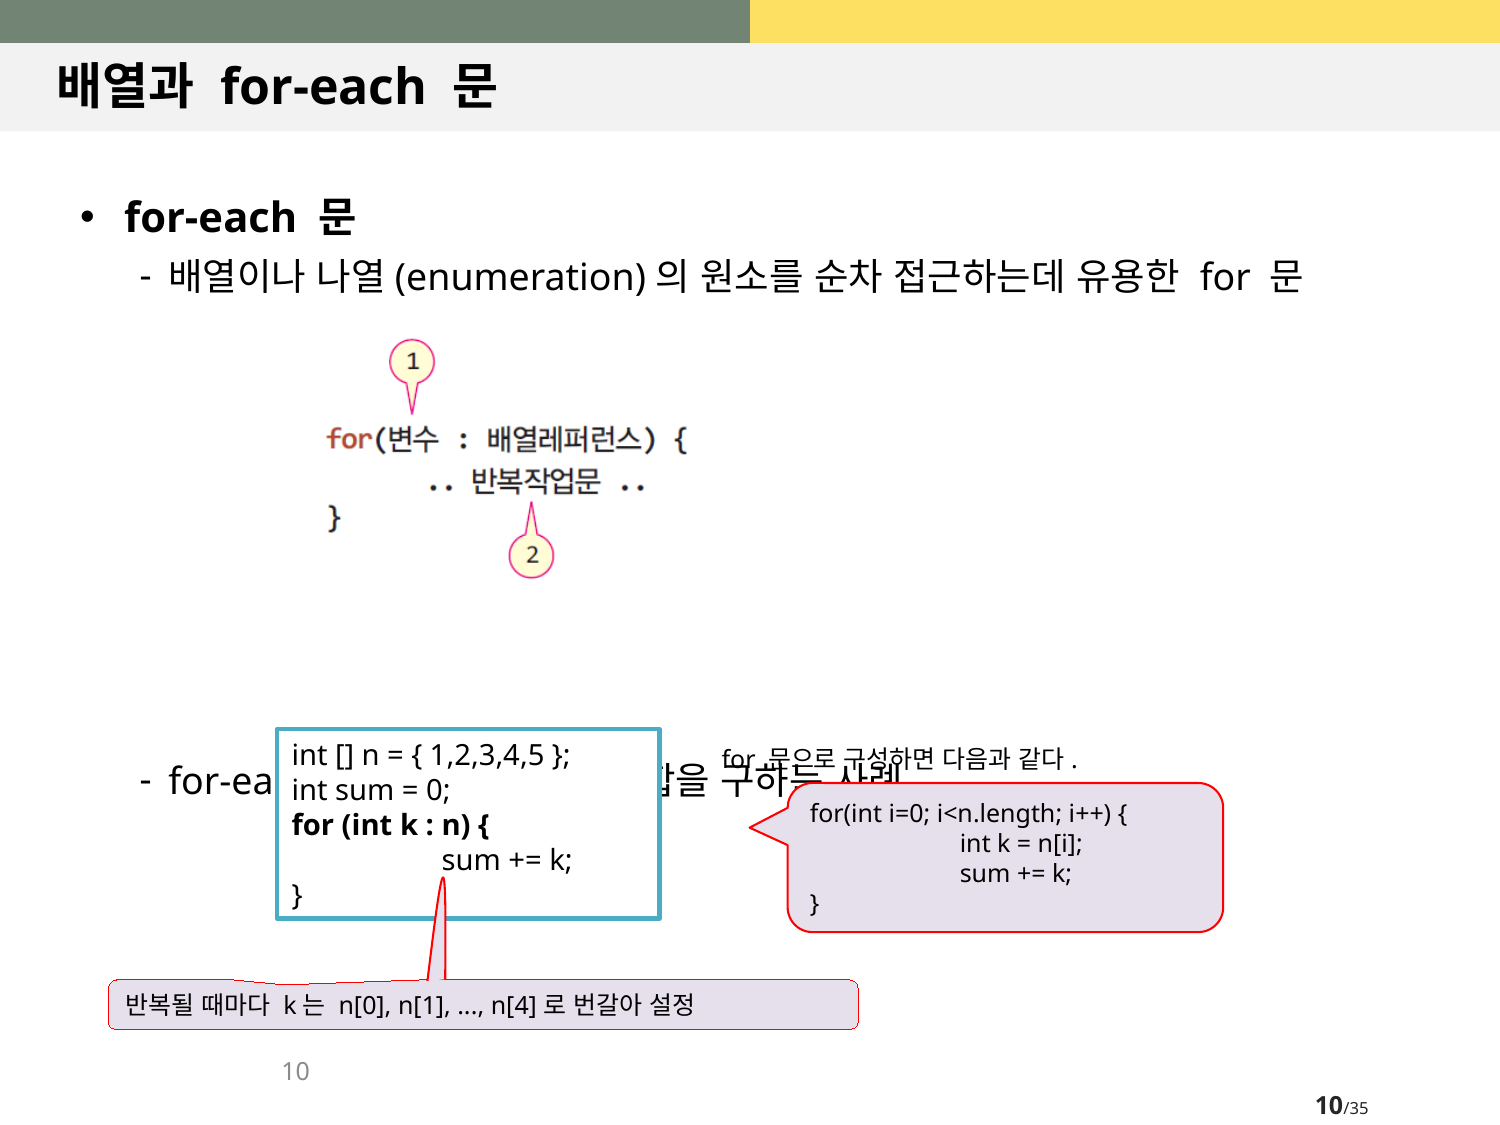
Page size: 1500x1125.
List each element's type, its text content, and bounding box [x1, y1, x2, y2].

slide_number 10 [0, 1042, 325, 1103]
picture [309, 332, 697, 585]
text_box for 문으로 구성하면 다음과 같다. [706, 736, 1093, 782]
text_box int [] n = { 1,2,3,4,5 }; int sum = 0; for (int k : n) { sum += k; } [275, 727, 662, 875]
title 배열과 for-each 문 [41, 42, 1459, 128]
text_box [107, 877, 859, 1031]
list for-each 문 배열이나 나열(enumeration)의 원소를 순차 접근하는데 유용한 for 문 for-each 문으로 정수 배열의 합을 구하는 사례 [64, 178, 1483, 1054]
text_box for(int i=0; i<n.length; i++) { int k = n[i]; sum += k; } [749, 782, 1224, 933]
